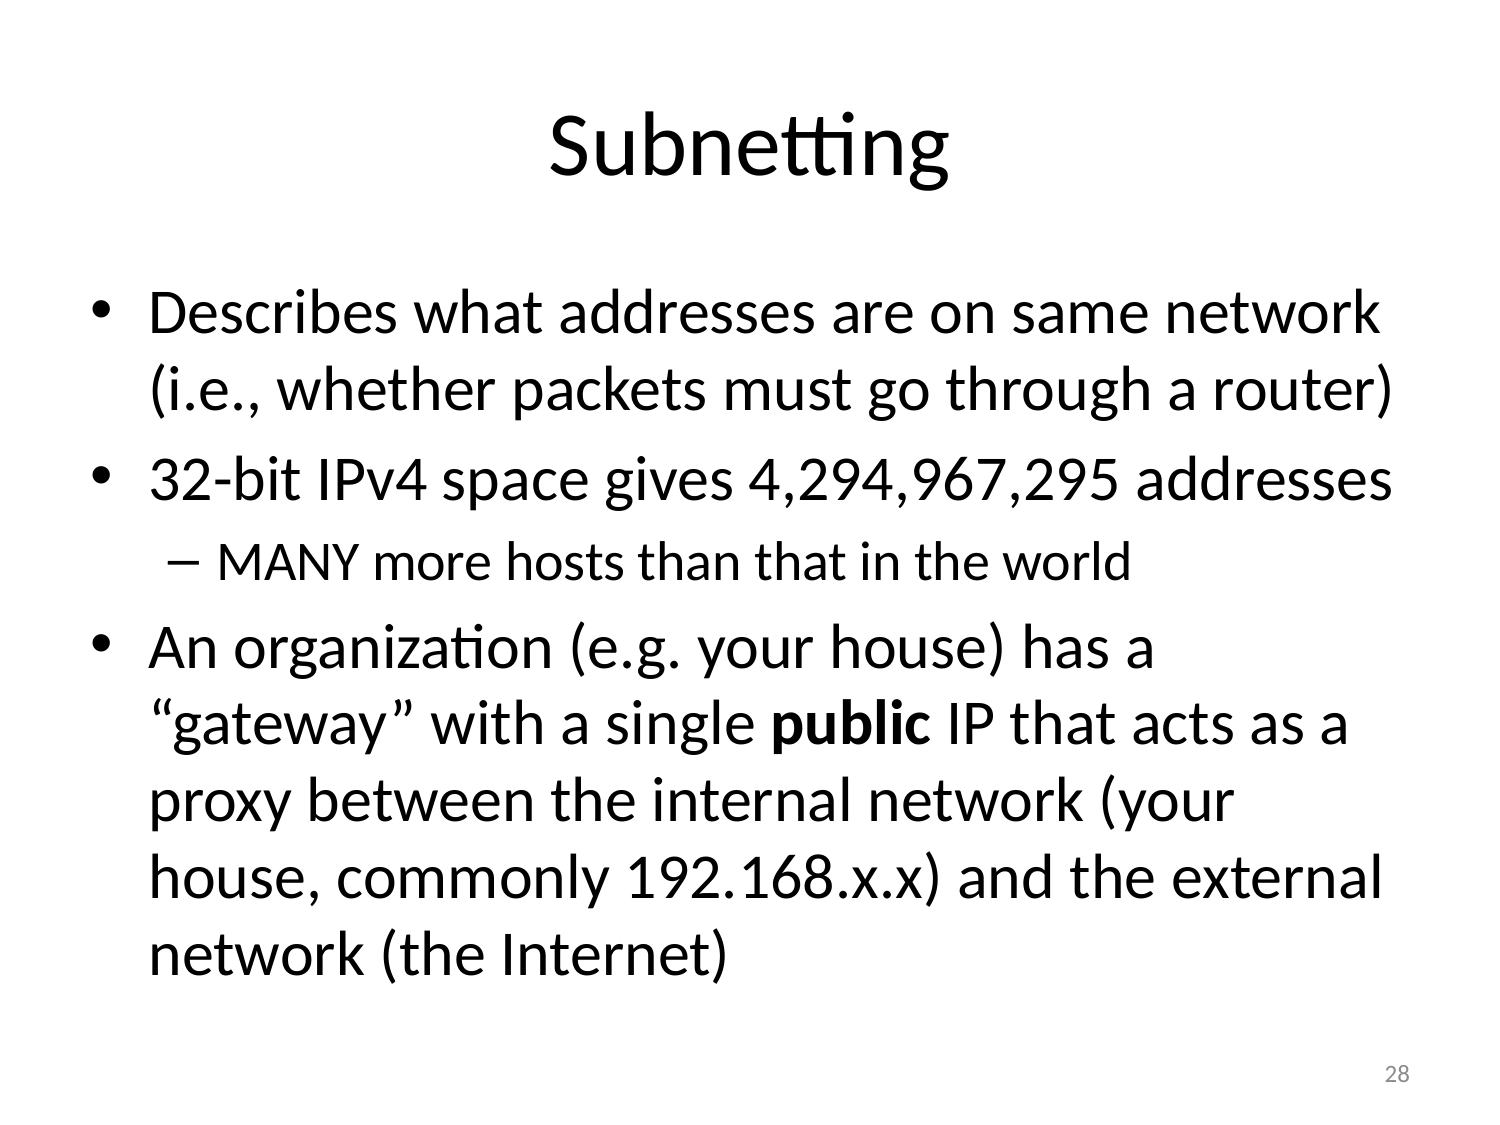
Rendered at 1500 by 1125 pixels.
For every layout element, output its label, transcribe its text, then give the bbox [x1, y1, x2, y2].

list Describes what addresses are on same network (i.e., whether packets must go through a router) 32-bit IPv4 space gives 4,294,967,295 addresses MANY more hosts than that in the world An organization (e.g. your house) has a “gateway” with a single public IP that acts as a proxy between the internal network (your house, commonly 192.168.x.x) and the external network (the Internet) [75, 262, 1425, 1005]
slide_number 28 [1074, 1042, 1425, 1103]
title Subnetting [75, 45, 1425, 233]
